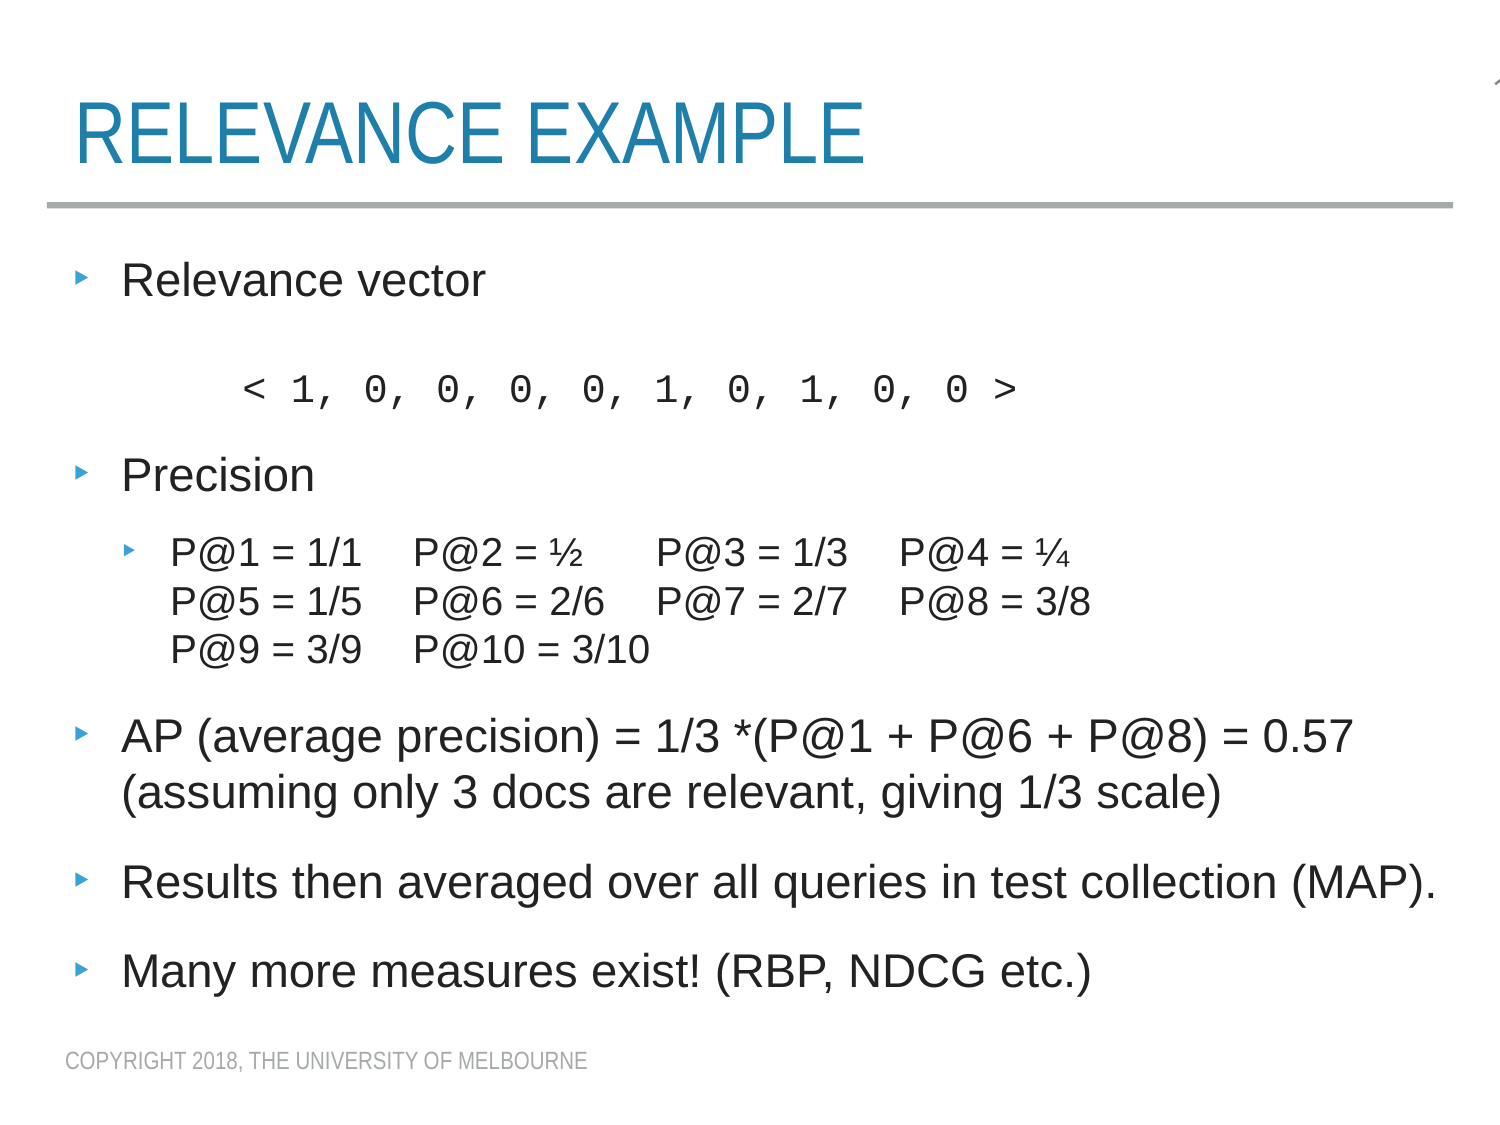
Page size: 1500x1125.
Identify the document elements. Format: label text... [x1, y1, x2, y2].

list Relevance vector < 1, 0, 0, 0, 0, 1, 0, 1, 0, 0 > Precision P@1 = 1/1 P@2 = ½ P@3 = 1/3 P@4 = ¼ P@5 = 1/5 P@6 = 2/6 P@7 = 2/7 P@8 = 3/8 P@9 = 3/9 P@10 = 3/10 AP (average precision) = 1/3 *(P@1 + P@6 + P@8) = 0.57 (assuming only 3 docs are relevant, giving 1/3 scale) Results then averaged over all queries in test collection (MAP). Many more measures exist! (RBP, NDCG etc.) [63, 240, 1471, 1061]
title Relevance example [65, 0, 1474, 190]
